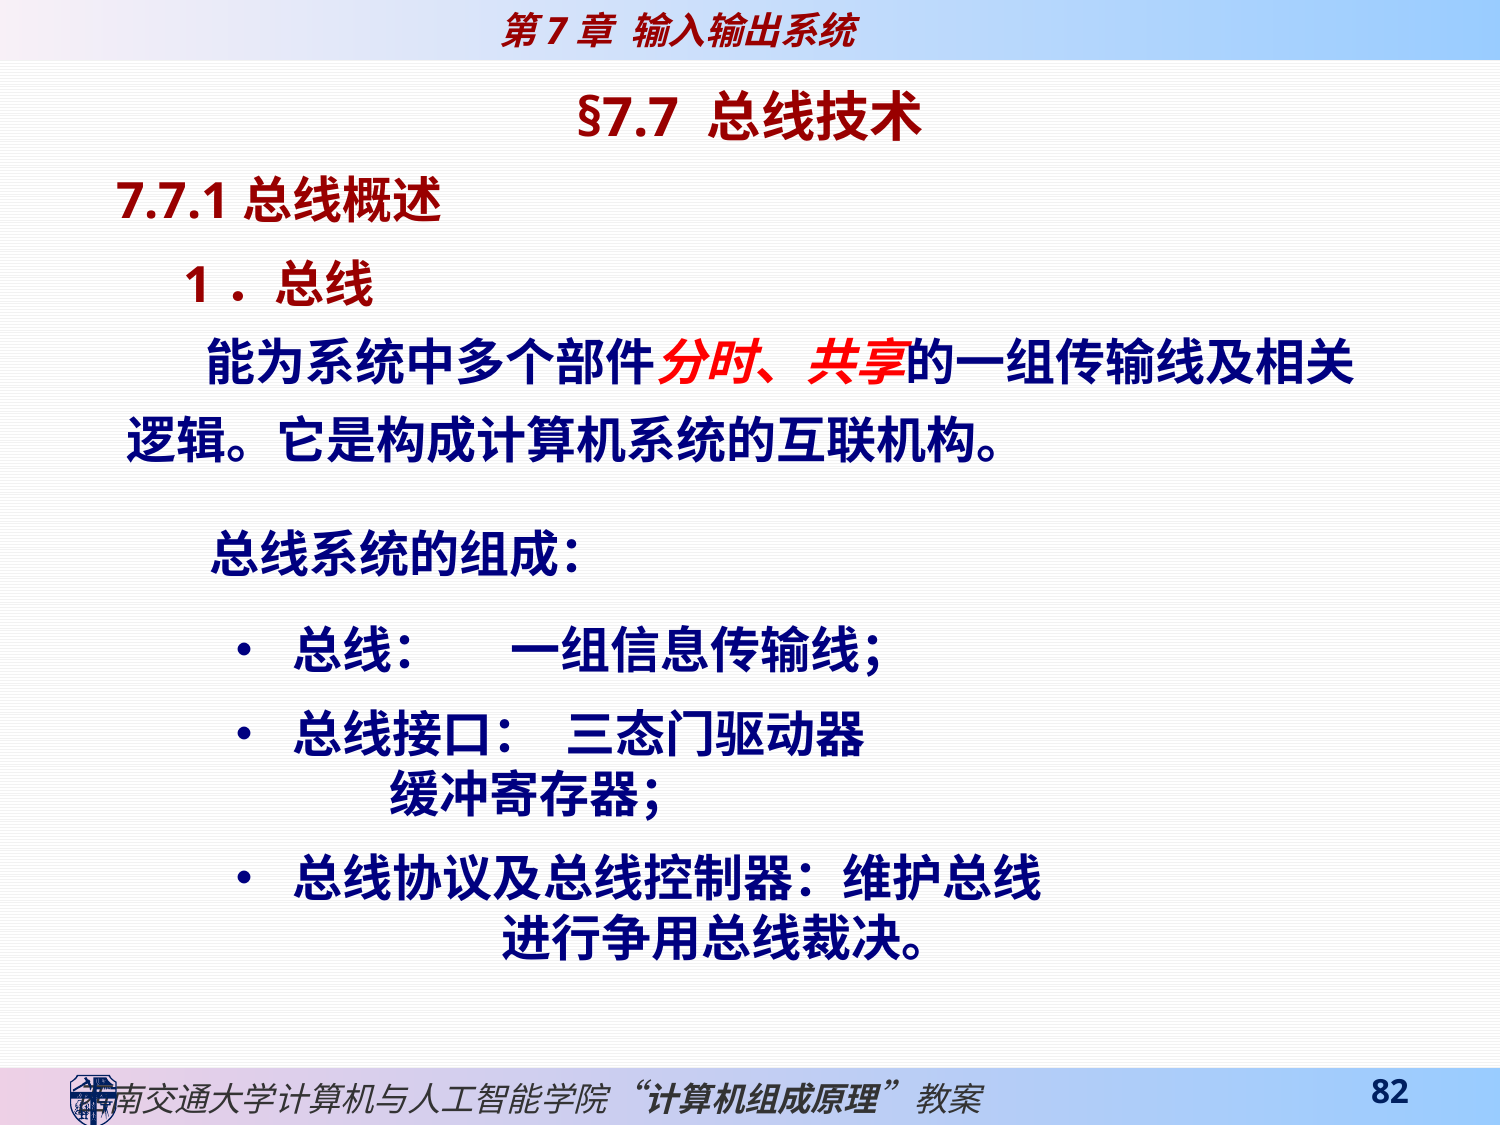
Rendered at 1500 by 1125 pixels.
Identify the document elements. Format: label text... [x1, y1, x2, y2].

text_box 1．总线 能为系统中多个部件分时、共享的一组传输线及相关逻辑。它是构成计算机系统的互联机构。 [112, 226, 1400, 468]
text_box §7.7 总线技术 [0, 75, 1500, 147]
text_box 总线系统的组成： • 总线： 一组信息传输线； • 总线接口： 三态门驱动器 缓冲寄存器； • 总线协议及总线控制器：维护总线 进行争用总线裁决。 [171, 527, 1447, 974]
text_box 7.7.1总线概述 [88, 160, 1500, 236]
